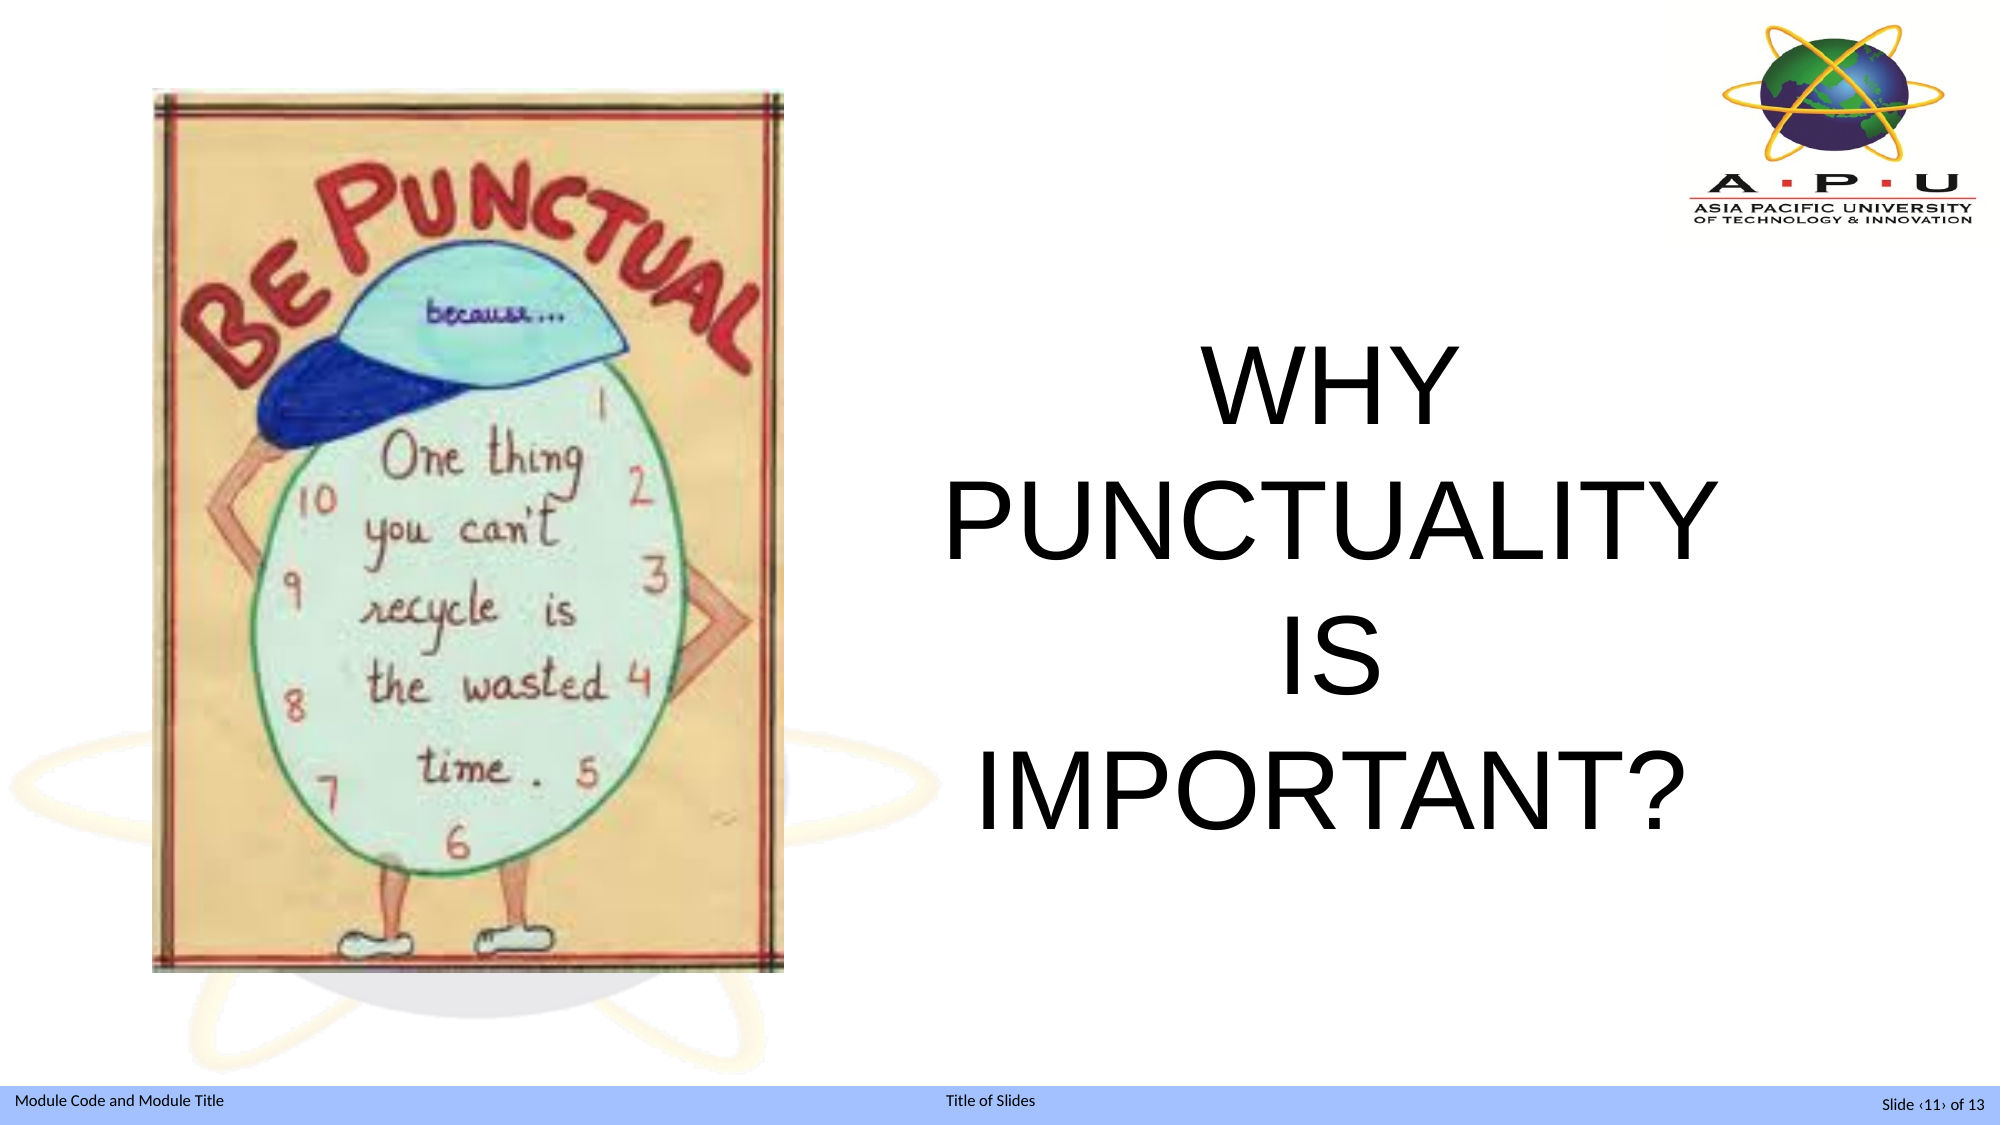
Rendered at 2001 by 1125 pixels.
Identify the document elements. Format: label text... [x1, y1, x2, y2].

text_box WHY PUNCTUALITY IS IMPORTANT? [895, 304, 1767, 859]
picture [1668, 0, 2000, 249]
footer Slide ‹11› of 13 [1366, 1086, 2000, 1125]
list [151, 88, 785, 974]
